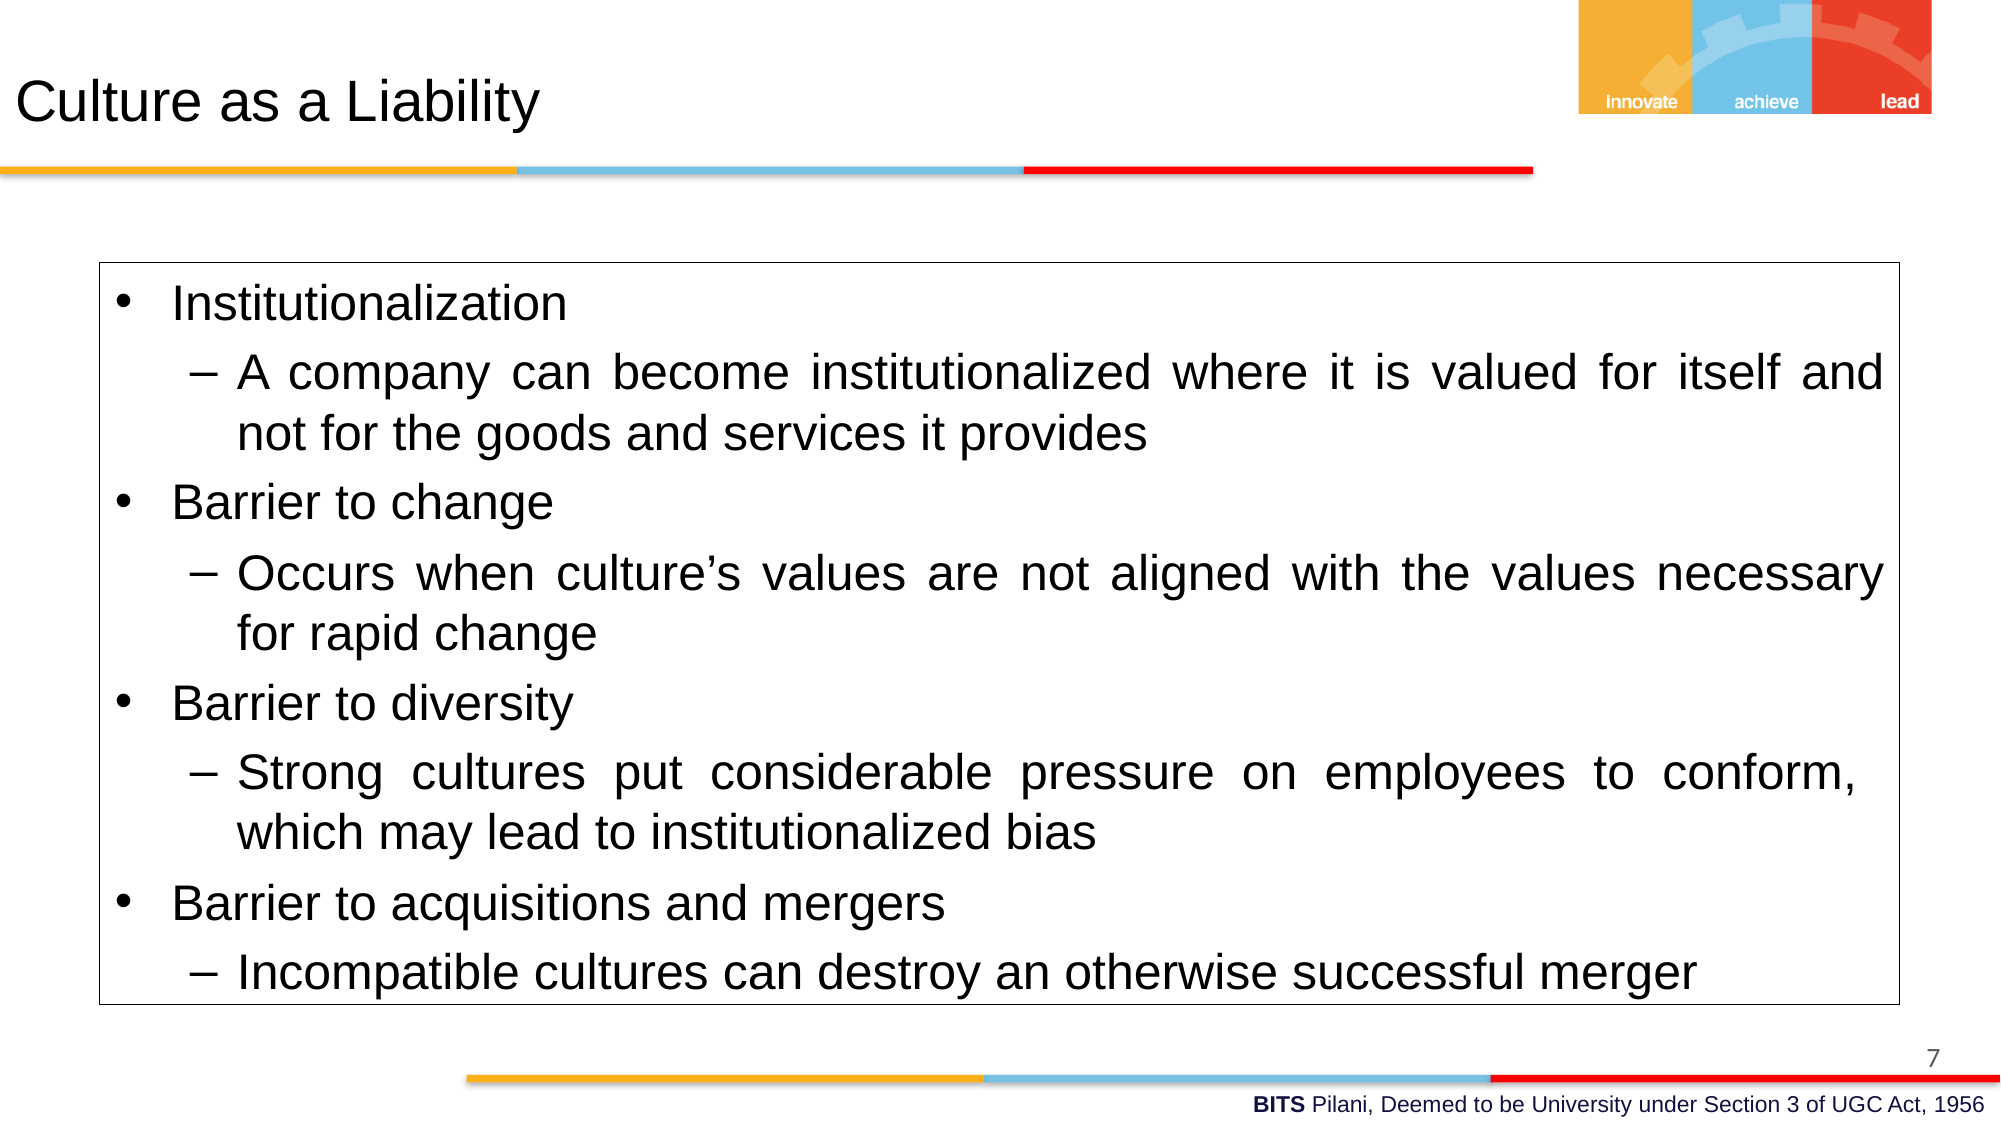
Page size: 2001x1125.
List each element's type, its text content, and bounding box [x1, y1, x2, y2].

title Culture as a Liability [0, 34, 1230, 163]
list Institutionalization A company can become institutionalized where it is valued for itself and not for the goods and services it provides Barrier to change Occurs when culture’s values are not aligned with the values necessary for rapid change Barrier to diversity Strong cultures put considerable pressure on employees to conform, which may lead to institutionalized bias Barrier to acquisitions and mergers Incompatible cultures can destroy an otherwise successful merger [99, 262, 1900, 1005]
picture [1578, 0, 1932, 114]
slide_number 7 [1758, 1032, 1955, 1074]
